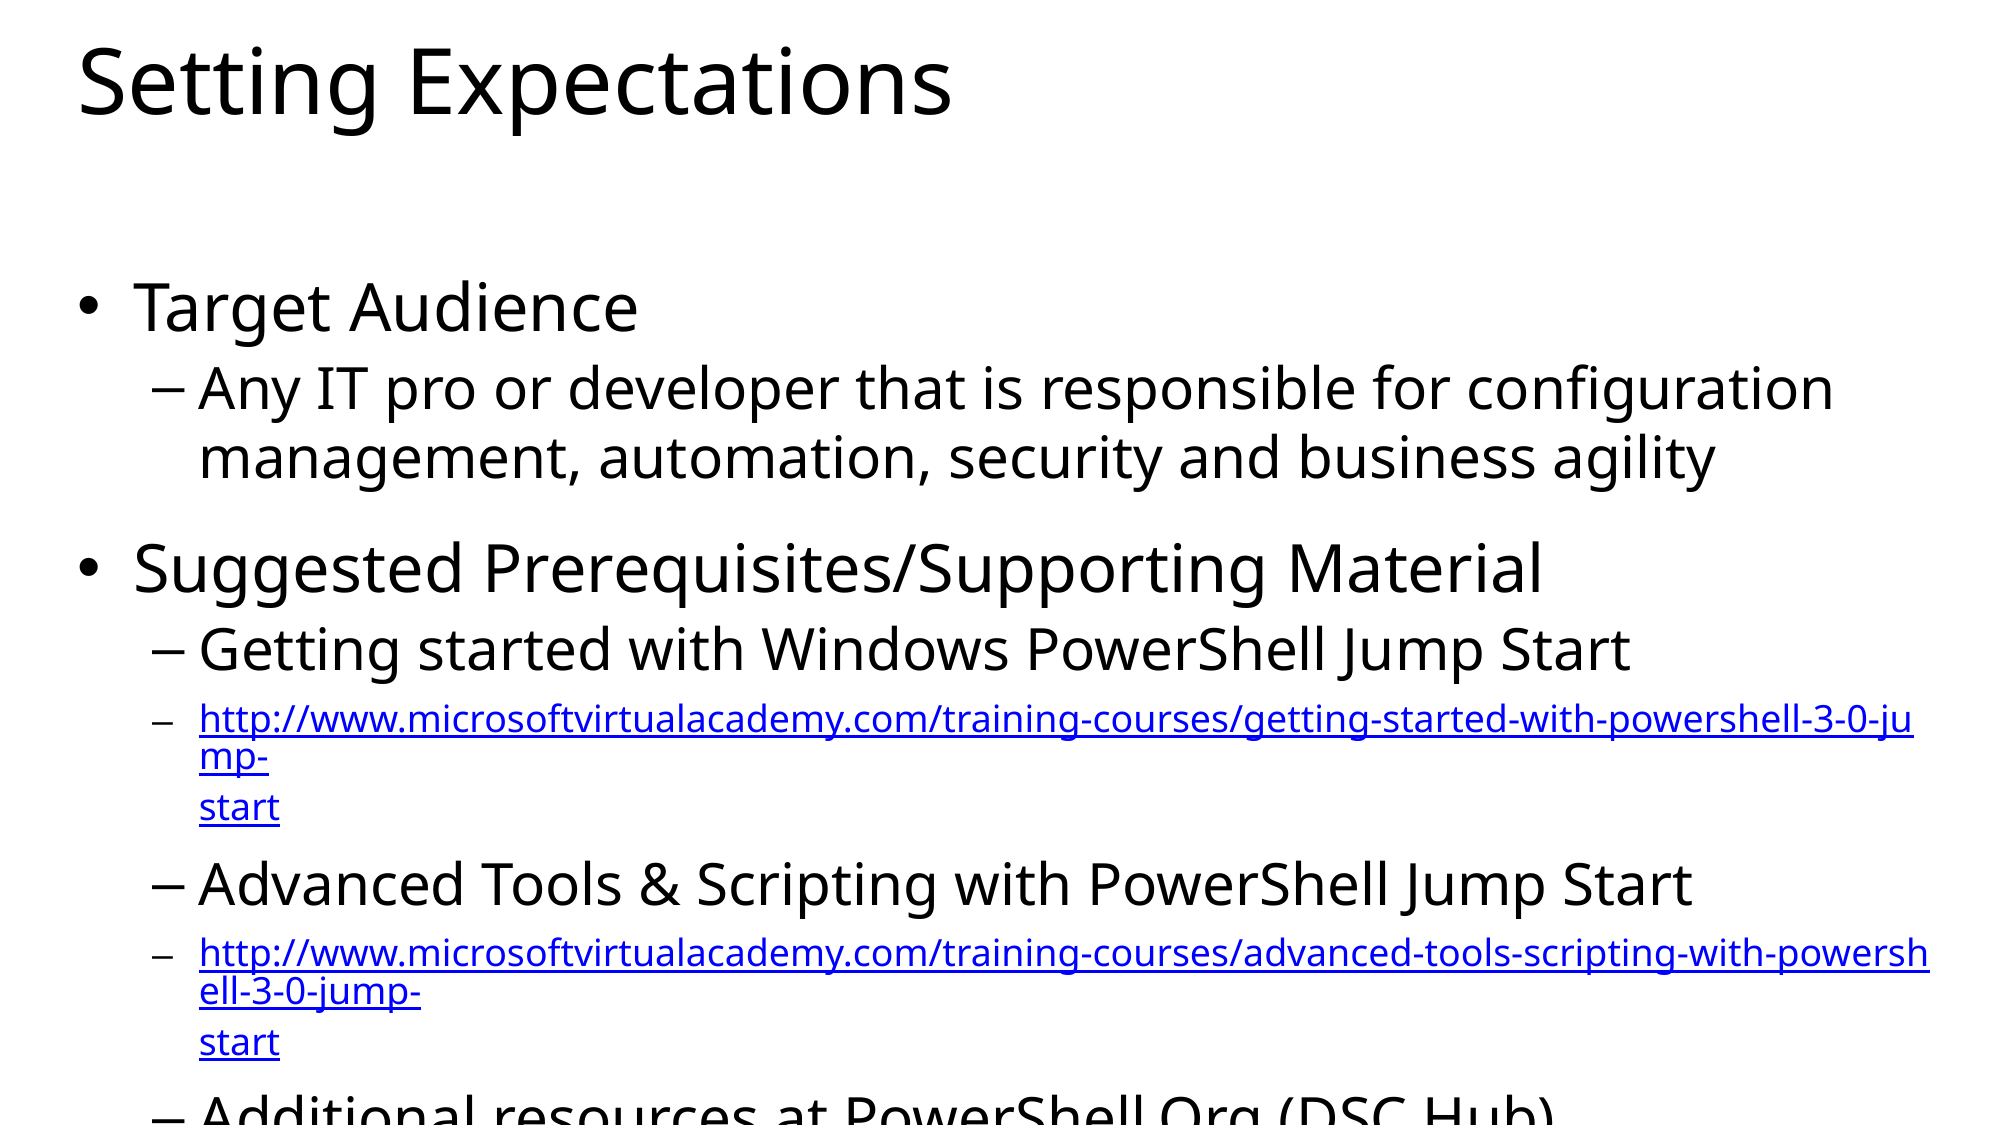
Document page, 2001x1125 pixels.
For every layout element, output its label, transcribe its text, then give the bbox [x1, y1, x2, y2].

title Setting Expectations [62, 36, 1953, 211]
list Target Audience Any IT pro or developer that is responsible for configuration management, automation, security and business agility Suggested Prerequisites/Supporting Material Getting started with Windows PowerShell Jump Start http://www.microsoftvirtualacademy.com/training-courses/getting-started-with-powershell-3-0-jump-start Advanced Tools & Scripting with PowerShell Jump Start http://www.microsoftvirtualacademy.com/training-courses/advanced-tools-scripting-with-powershell-3-0-jump-start Additional resources at PowerShell.Org (DSC Hub) http://powershell.org/wp/dsc-hub/ [62, 257, 1953, 1125]
